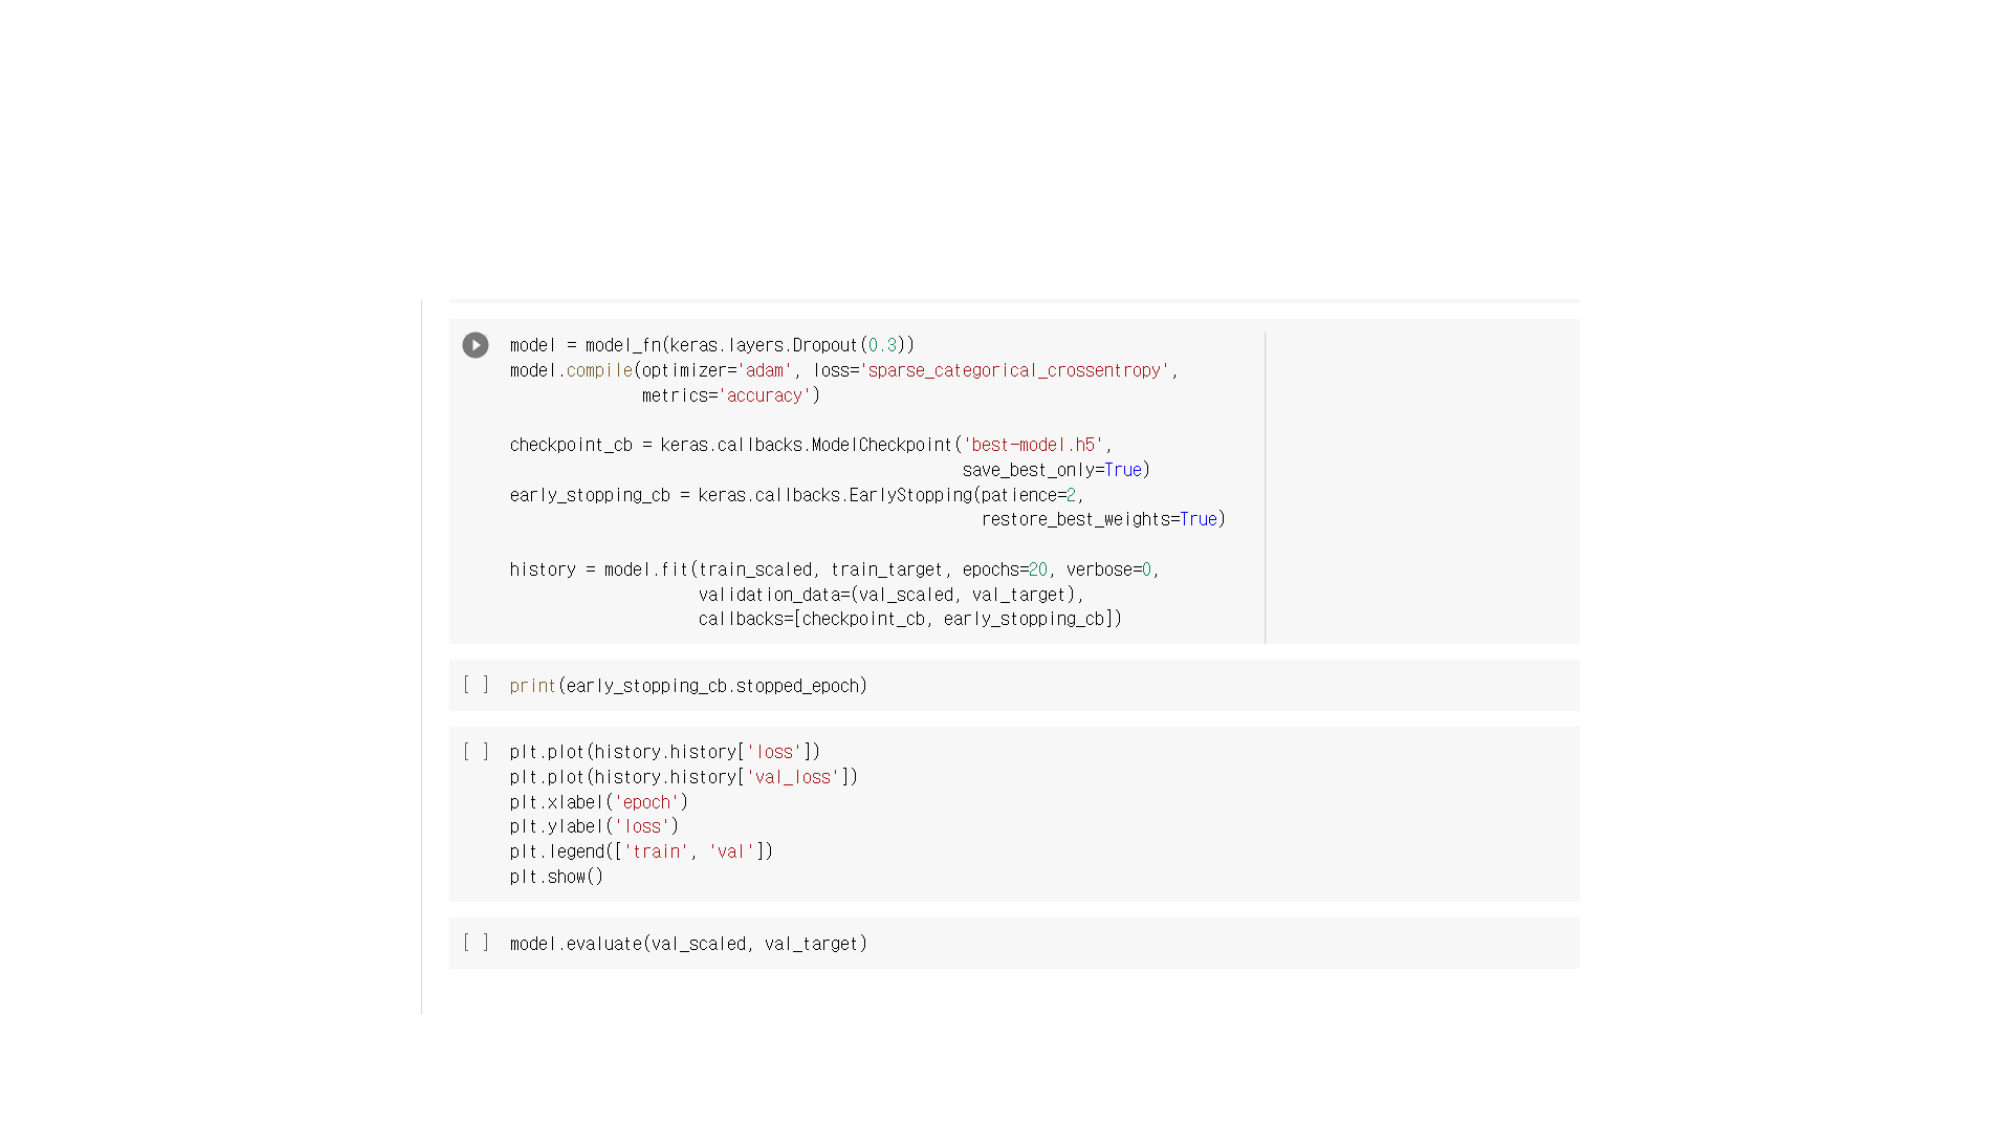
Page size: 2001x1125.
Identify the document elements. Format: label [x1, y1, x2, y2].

list [420, 299, 1580, 1014]
